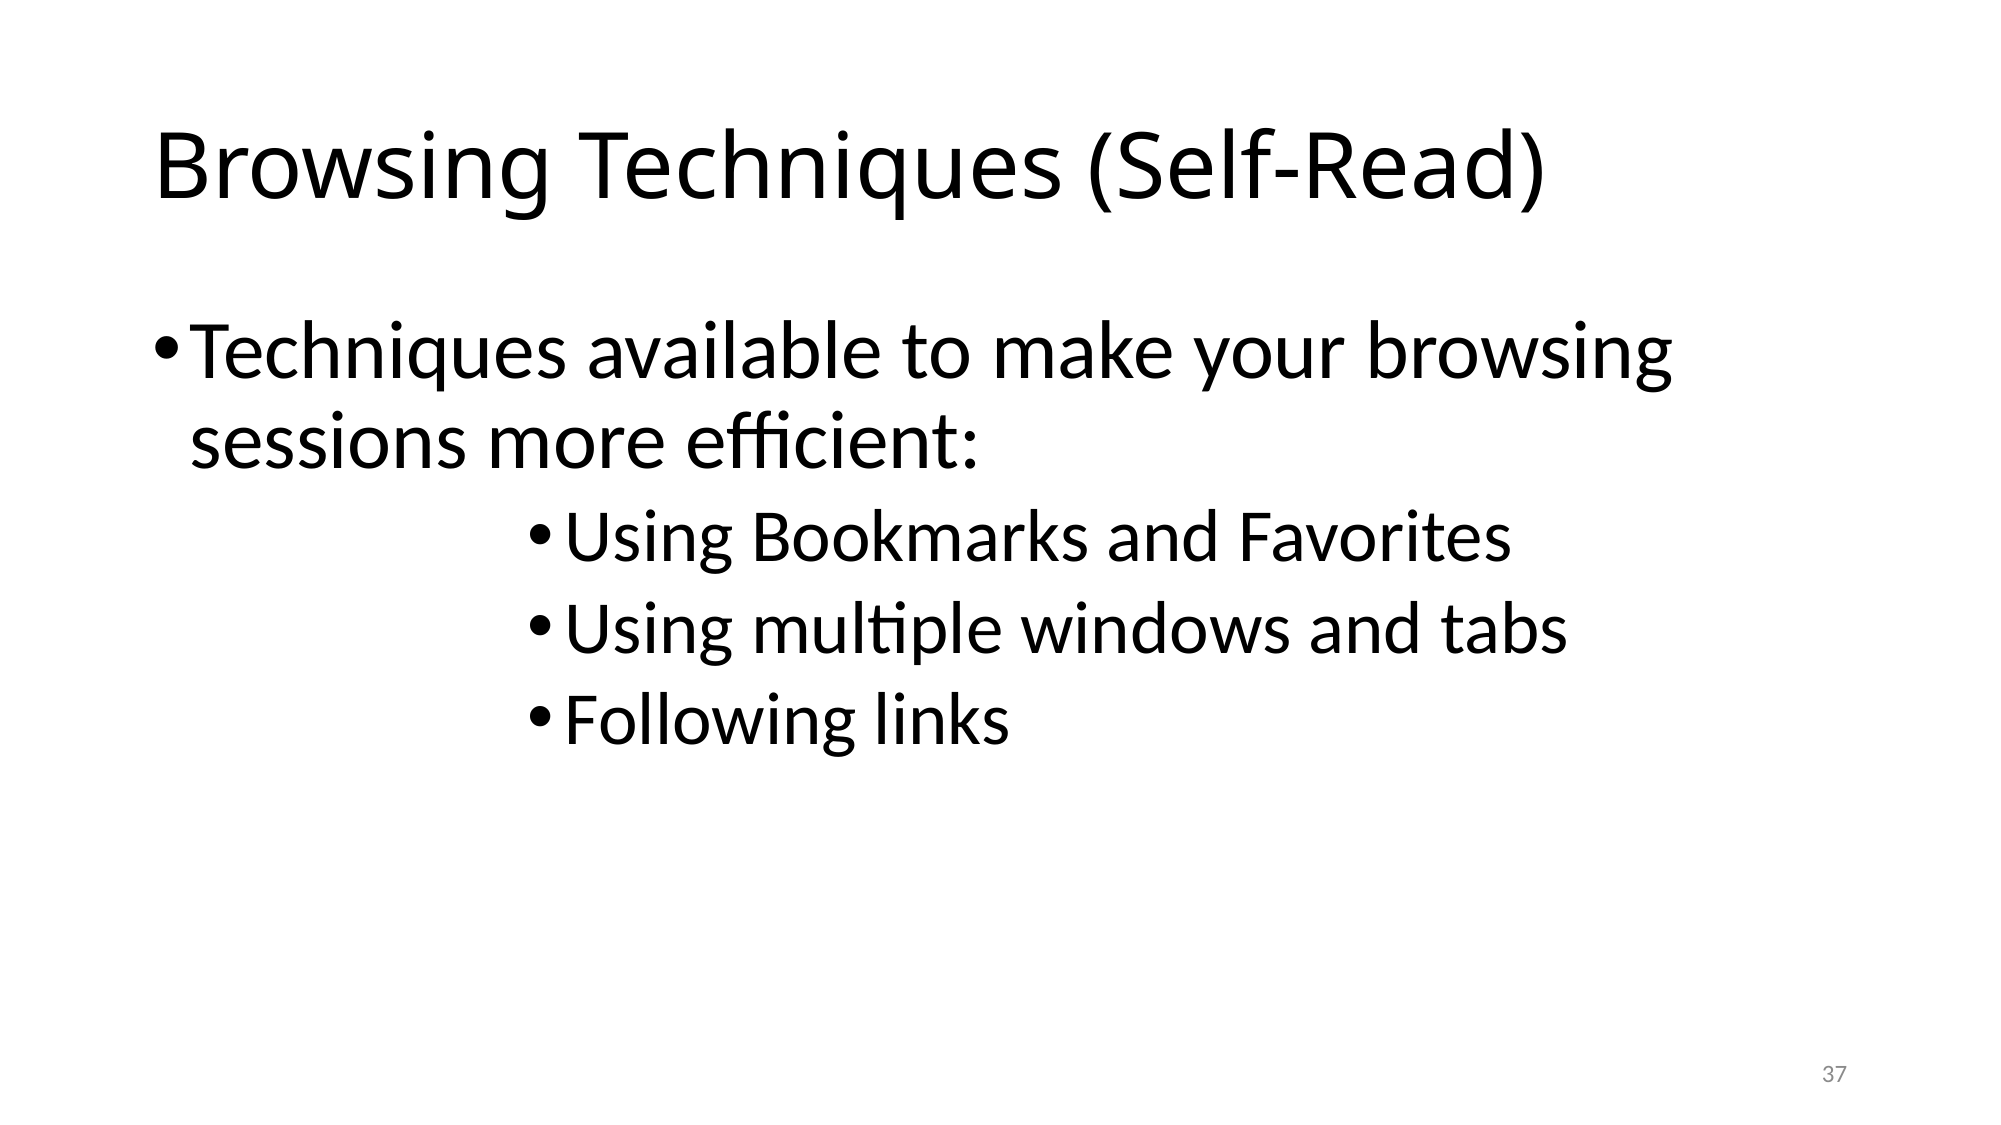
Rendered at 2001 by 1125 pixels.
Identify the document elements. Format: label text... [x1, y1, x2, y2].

title Browsing Techniques (Self-Read) [137, 59, 1863, 278]
slide_number 37 [1412, 1042, 1863, 1103]
list Techniques available to make your browsing sessions more efficient: Using Bookmarks and Favorites Using multiple windows and tabs Following links [137, 299, 1863, 1014]
